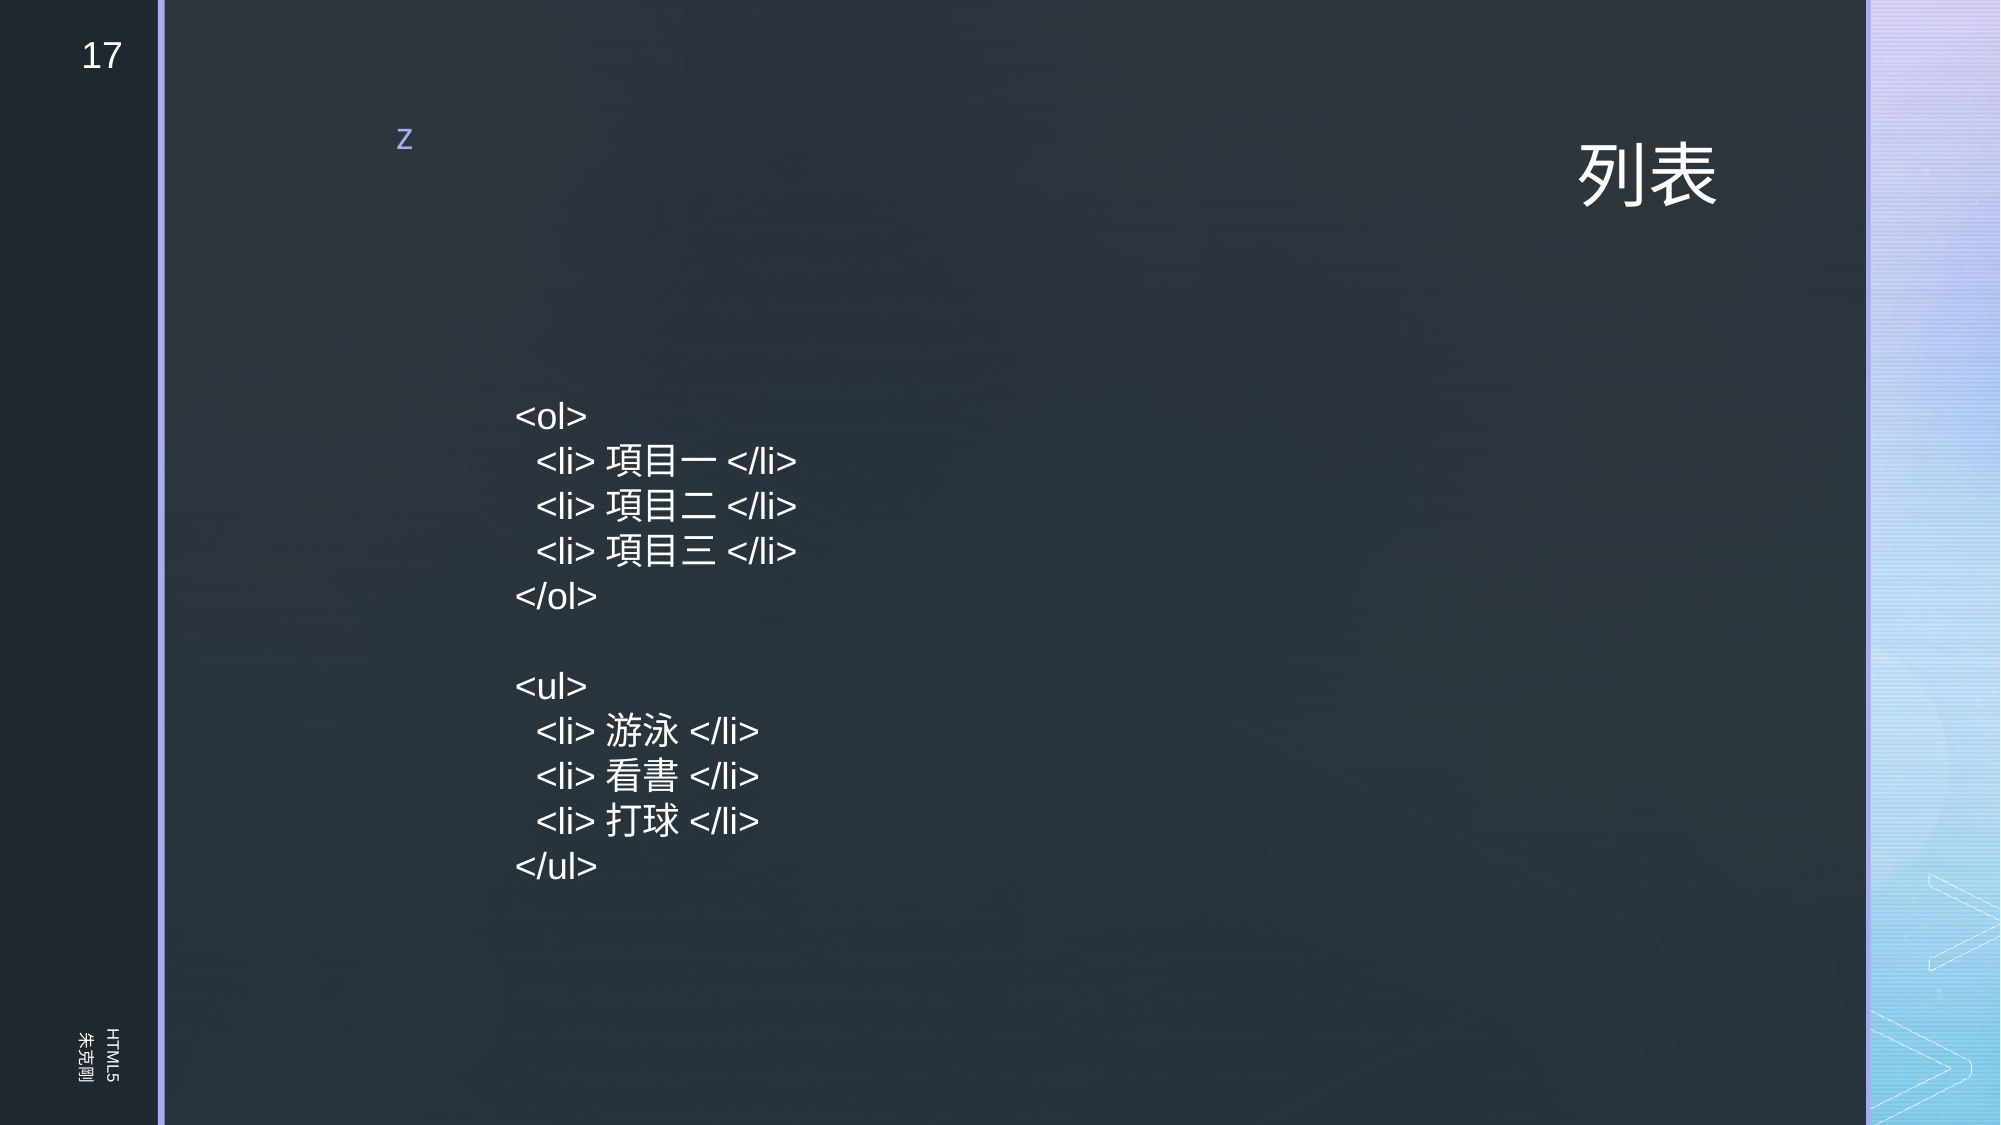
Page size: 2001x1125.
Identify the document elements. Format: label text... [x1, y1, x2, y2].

footer HTML5 [101, 132, 131, 1098]
title 列表 [428, 132, 1734, 310]
picture [1871, 0, 2001, 1125]
slide_number 朱克剛 [70, 661, 101, 1098]
slide_number 17 [25, 26, 131, 80]
text_box <ol> <li>項目一</li> <li>項目二</li> <li>項目三</li> </ol> <ul> <li>游泳</li> <li>看書</li> <li>打球</li> </ul> [500, 384, 1500, 895]
